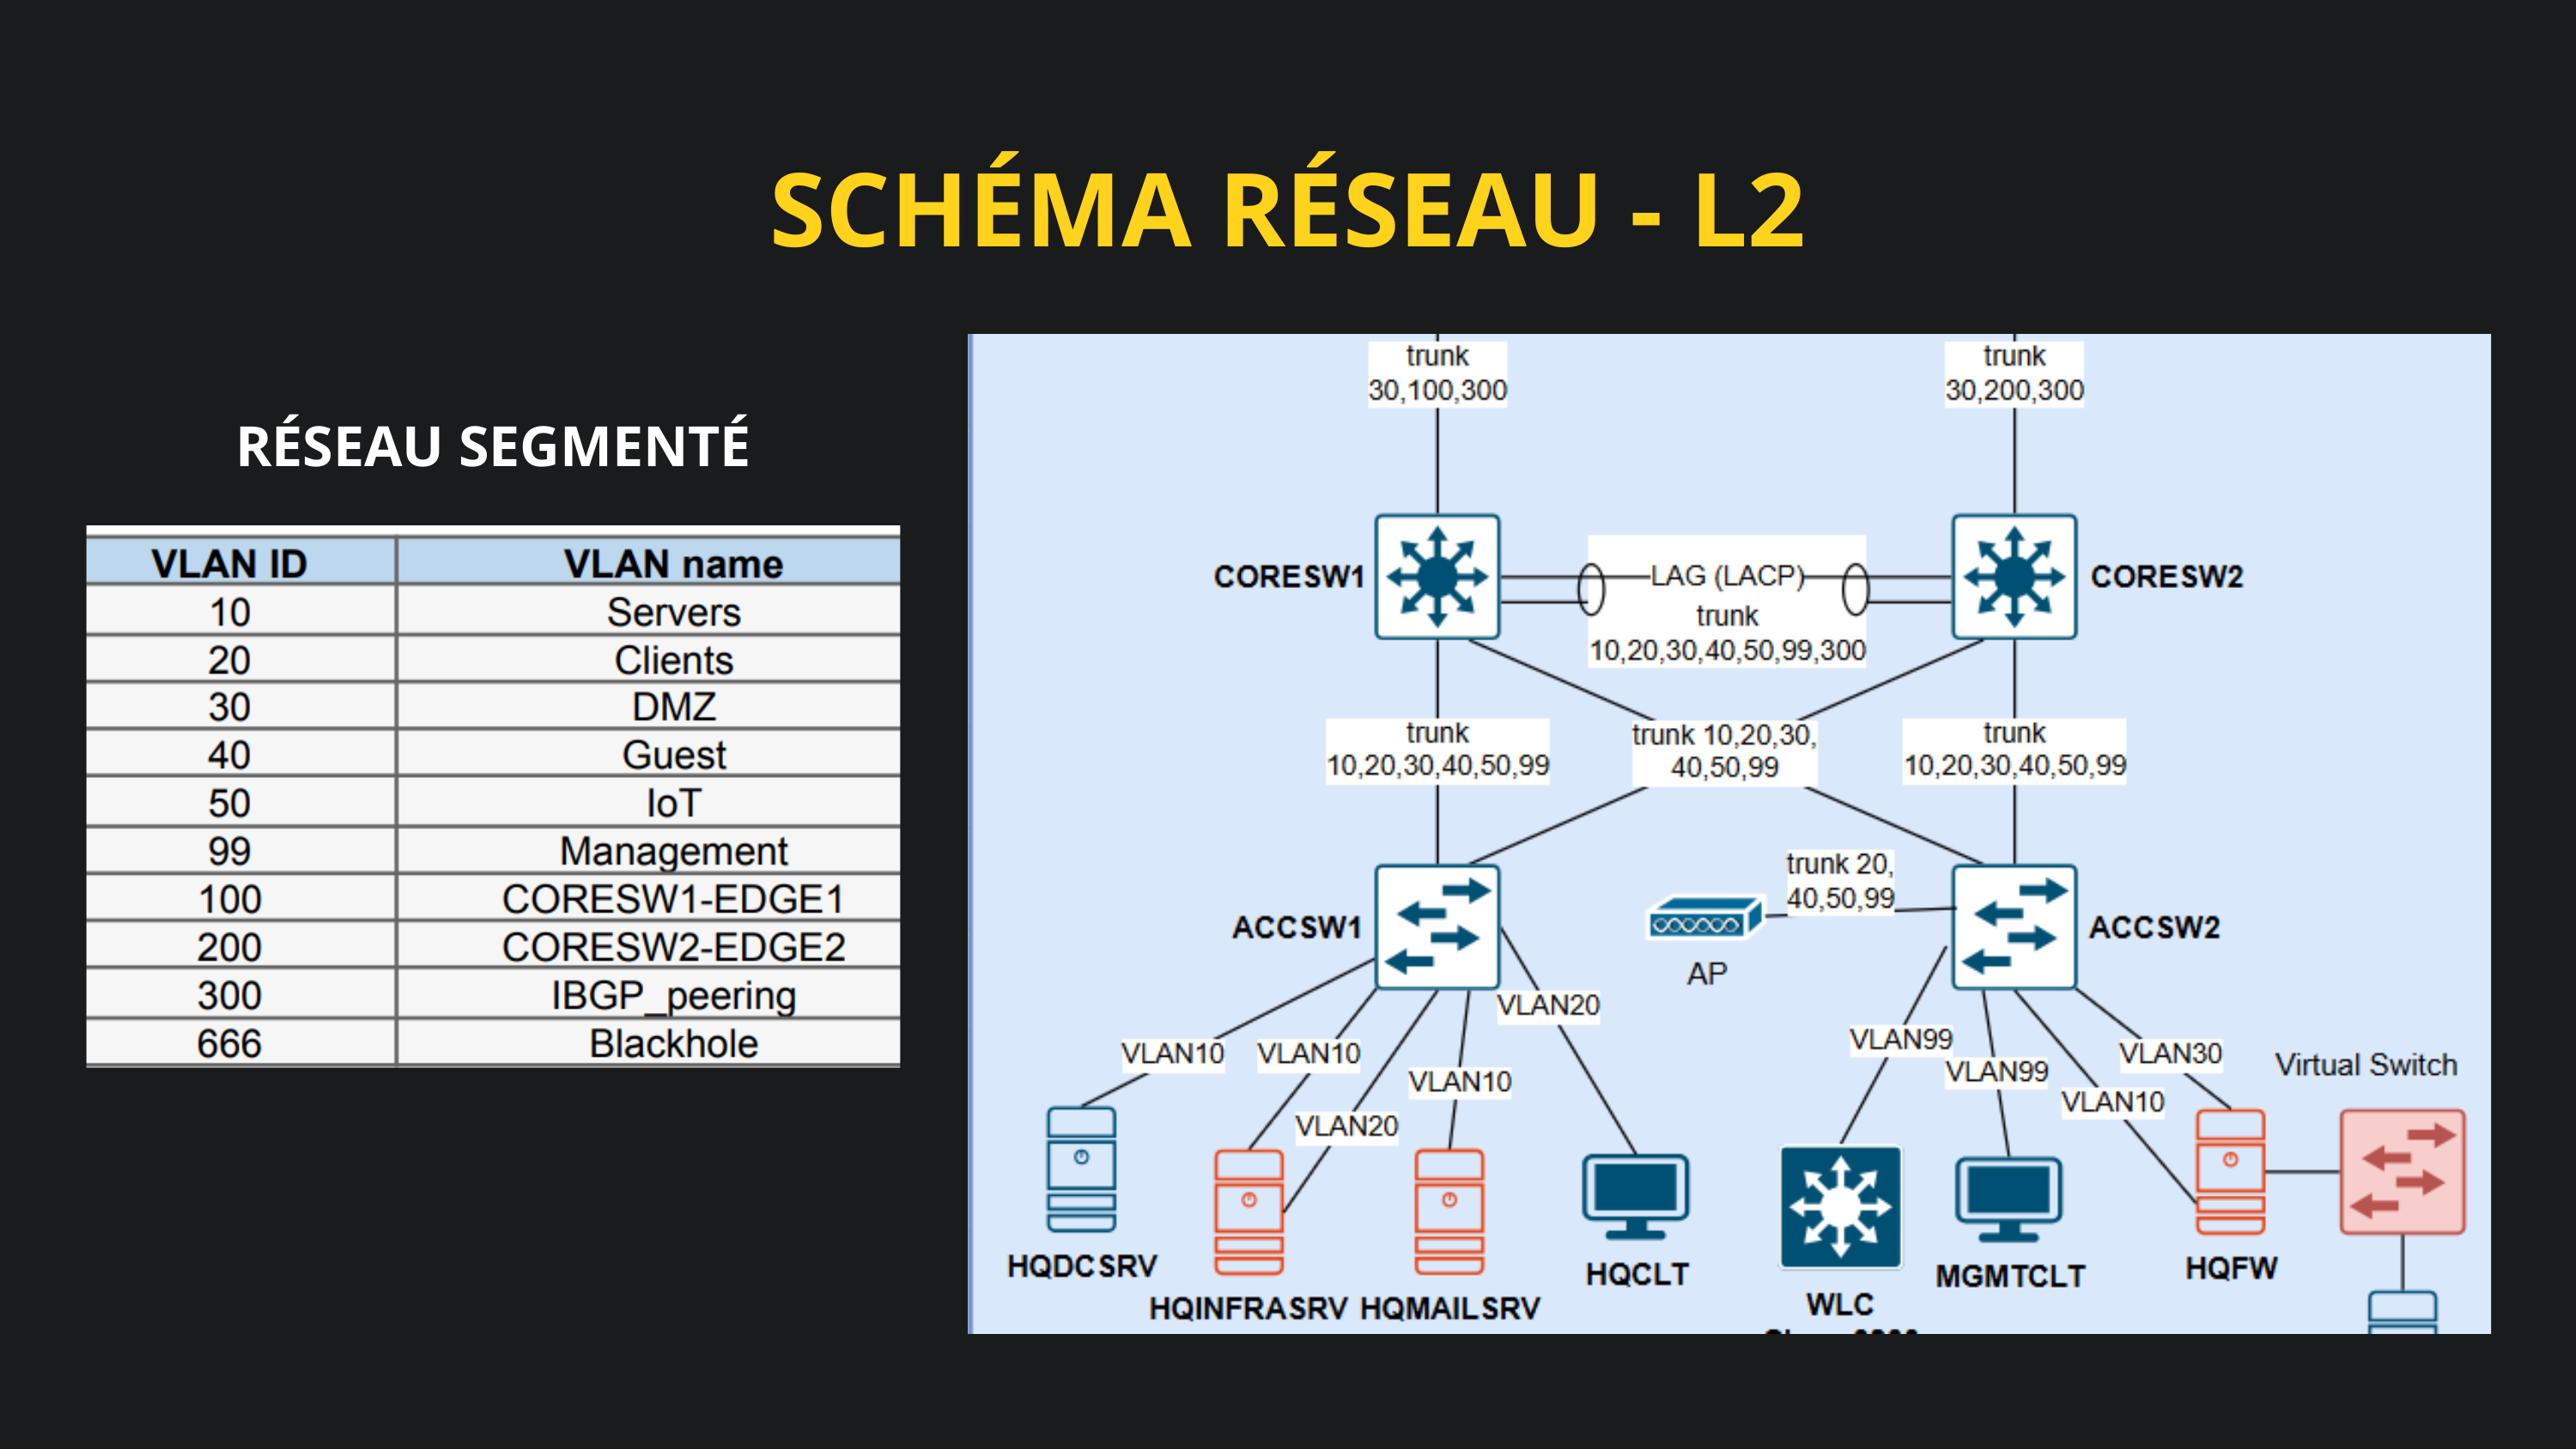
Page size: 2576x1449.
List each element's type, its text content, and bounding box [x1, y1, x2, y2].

text_box [86, 525, 901, 1068]
text_box RÉSEAU SEGMENTÉ [86, 399, 901, 477]
text_box [967, 334, 2492, 1334]
text_box SCHÉMA RÉSEAU - L2 [633, 124, 1943, 268]
